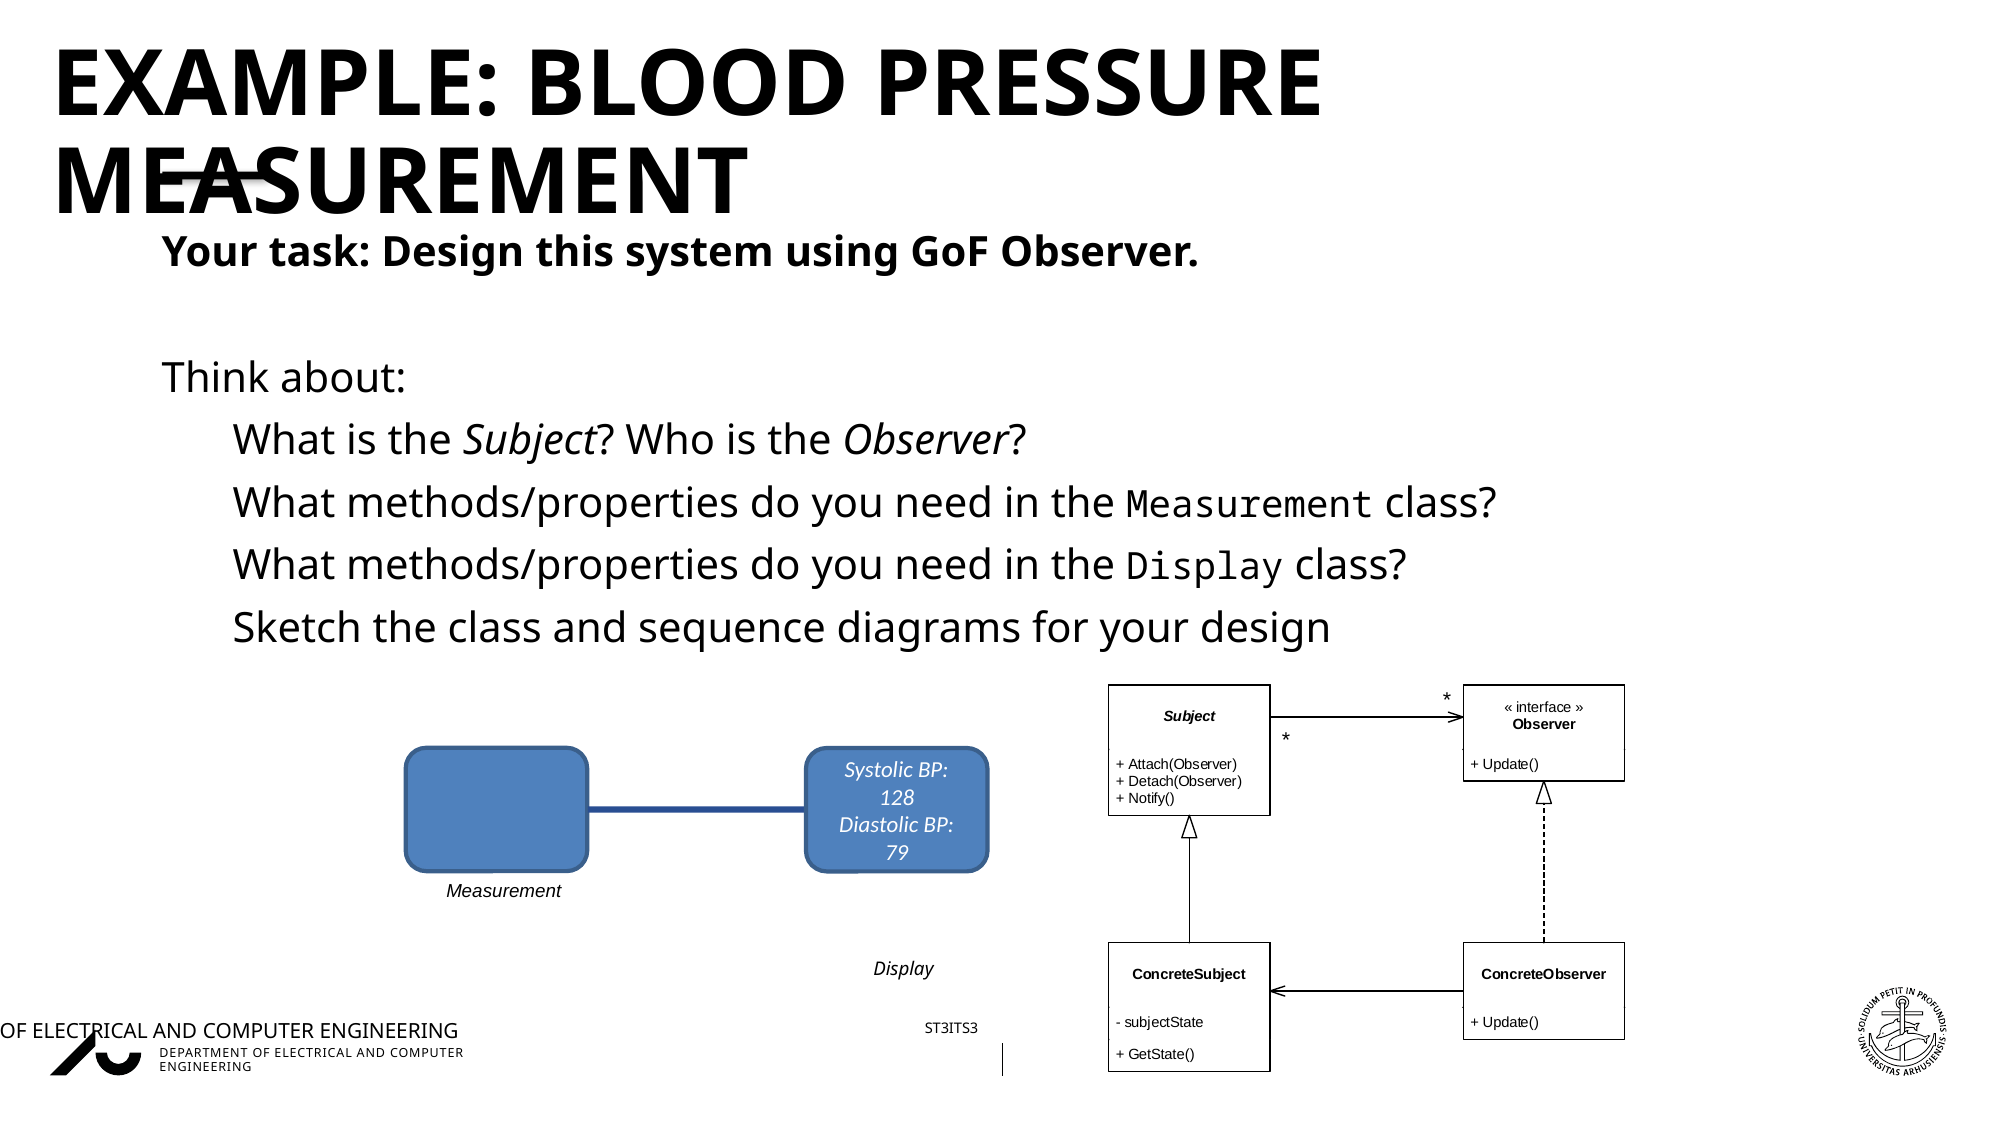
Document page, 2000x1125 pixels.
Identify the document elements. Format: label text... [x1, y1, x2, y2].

picture [1105, 680, 1626, 1074]
list Your task: Design this system using GoF Observer. Think about: What is the Subject? Who is the Observer? What methods/properties do you need in the Measurement class? What methods/properties do you need in the Display class? Sketch the class and sequence diagrams for your design [161, 224, 1839, 681]
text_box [286, 744, 989, 909]
title Example: Blood Pressure Measurement [51, 37, 1948, 162]
